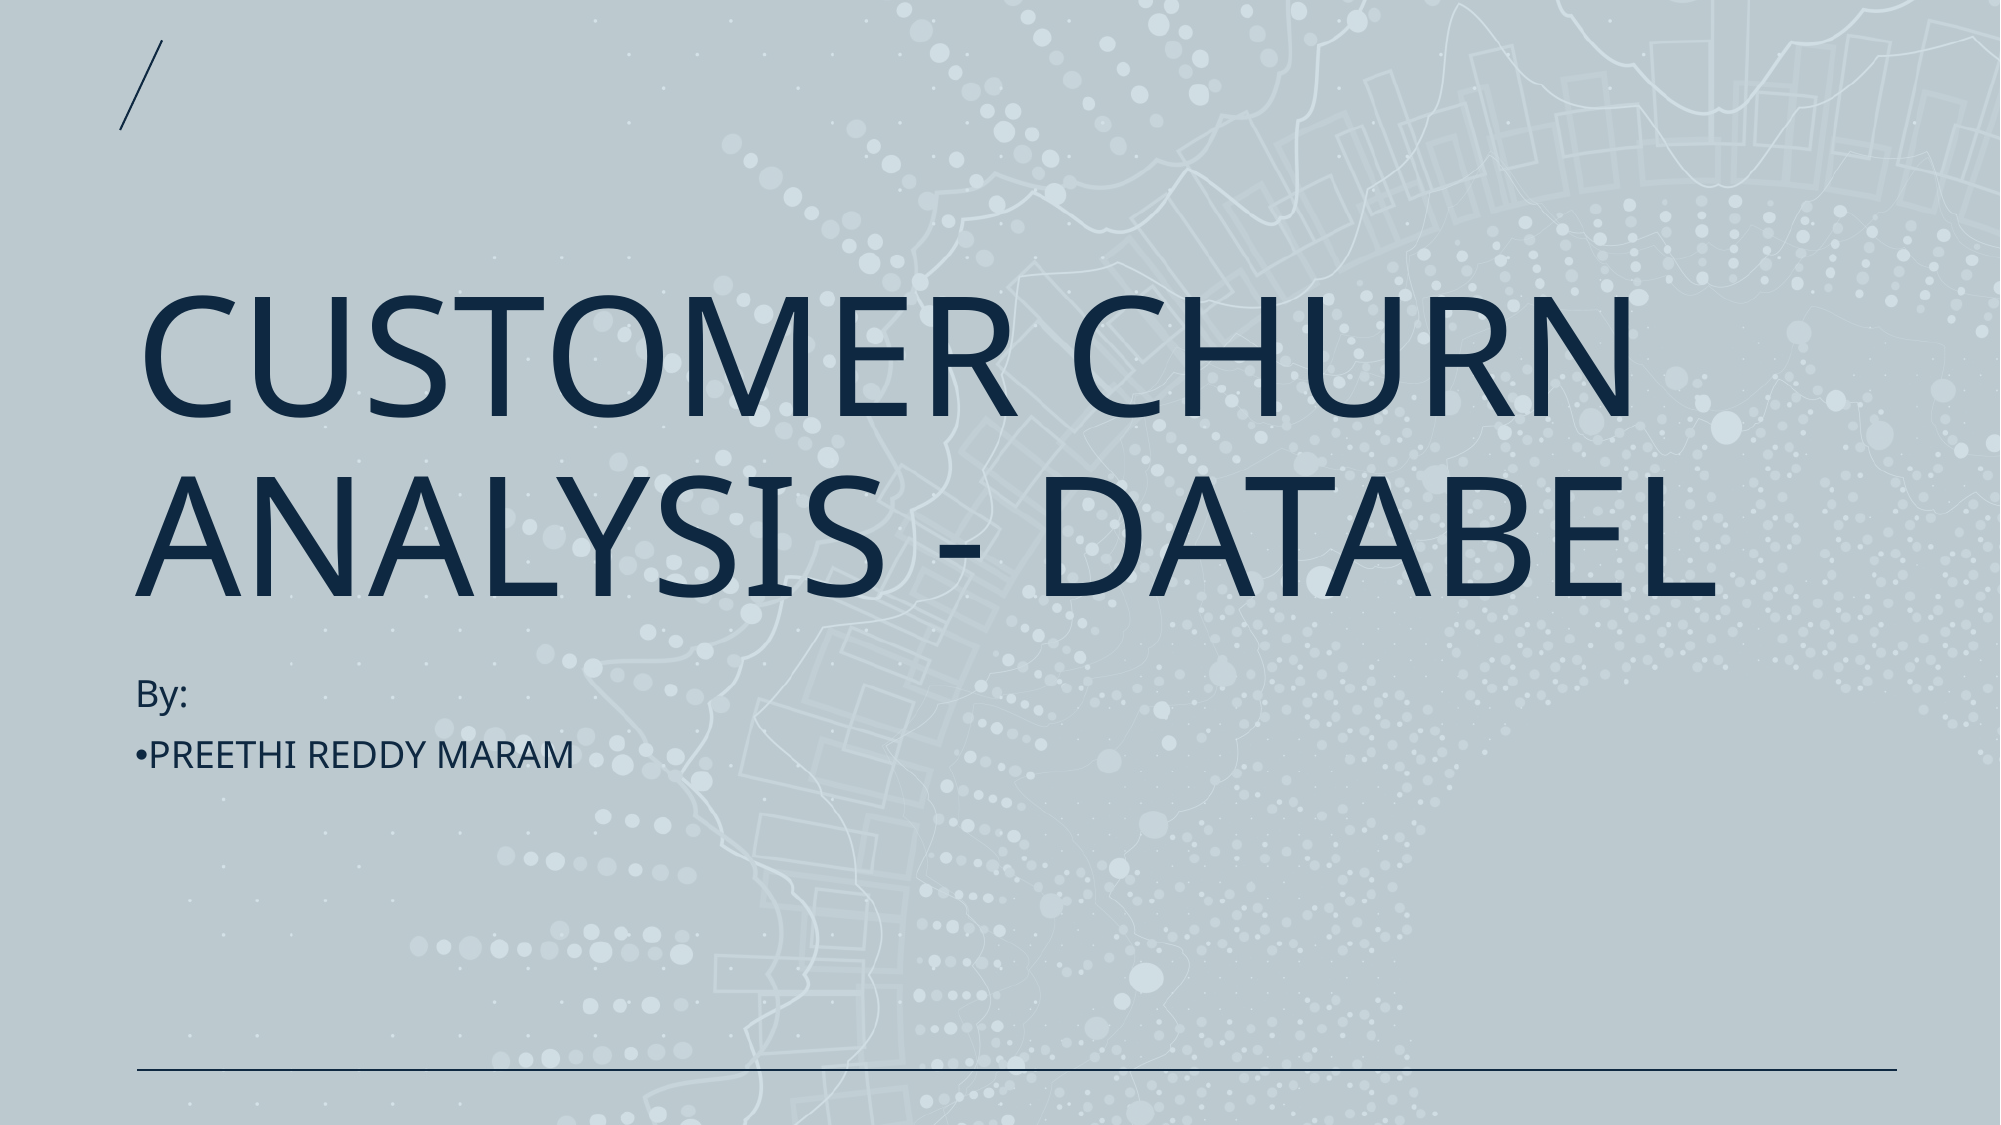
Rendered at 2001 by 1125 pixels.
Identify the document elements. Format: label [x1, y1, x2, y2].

text_box [119, 39, 163, 131]
picture [0, 0, 2000, 1125]
